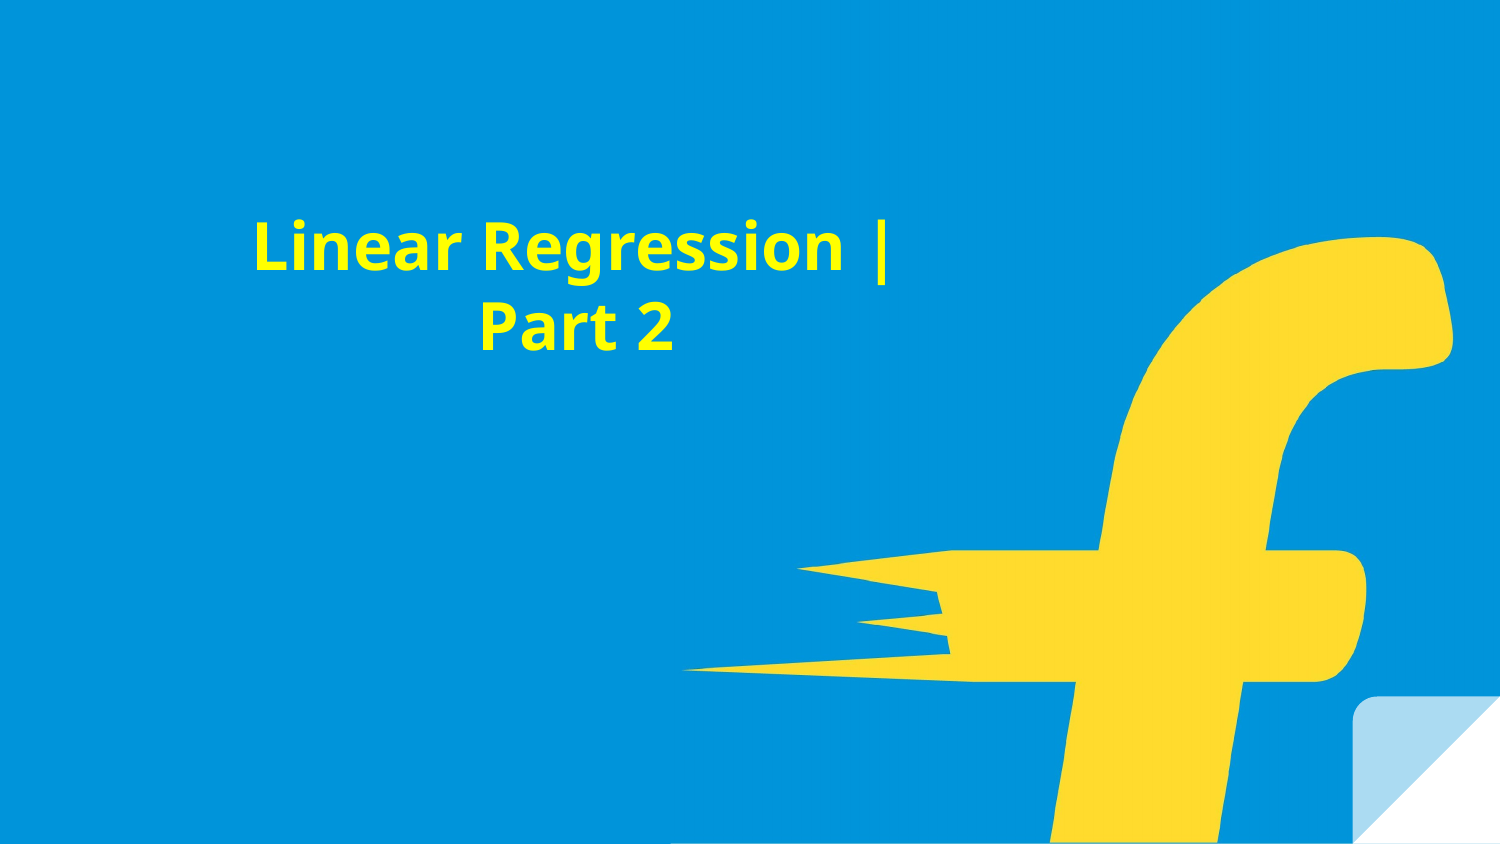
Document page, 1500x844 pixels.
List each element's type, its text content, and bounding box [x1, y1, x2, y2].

picture [690, 237, 1453, 844]
subtitle Linear Regression | Part 2 [12, 202, 1139, 365]
